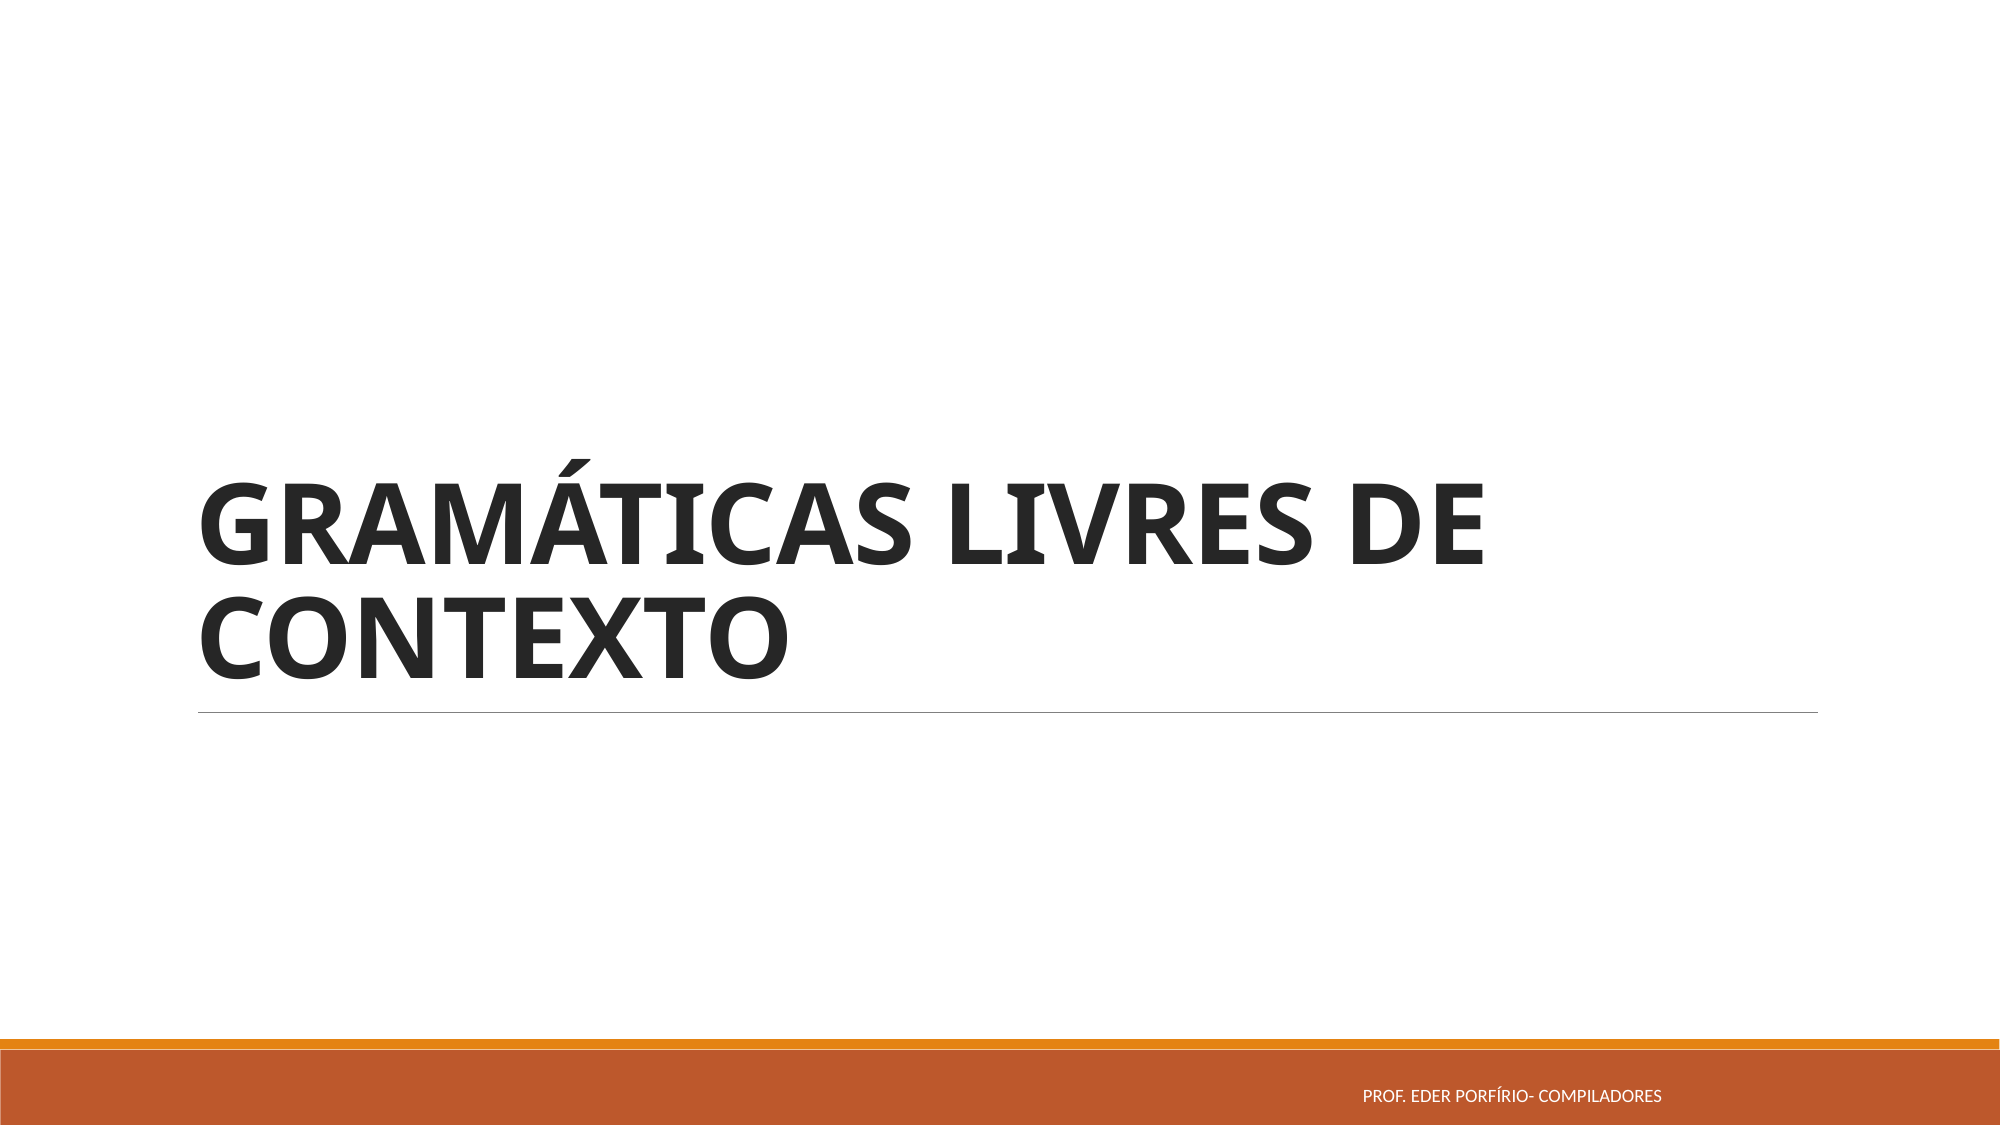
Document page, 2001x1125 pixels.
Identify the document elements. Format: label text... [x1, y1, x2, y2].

title GRAMÁTICAS LIVRES DE CONTEXTO [180, 124, 1830, 710]
footer Prof. Eder porfírio- Compiladores [1275, 1065, 1750, 1125]
